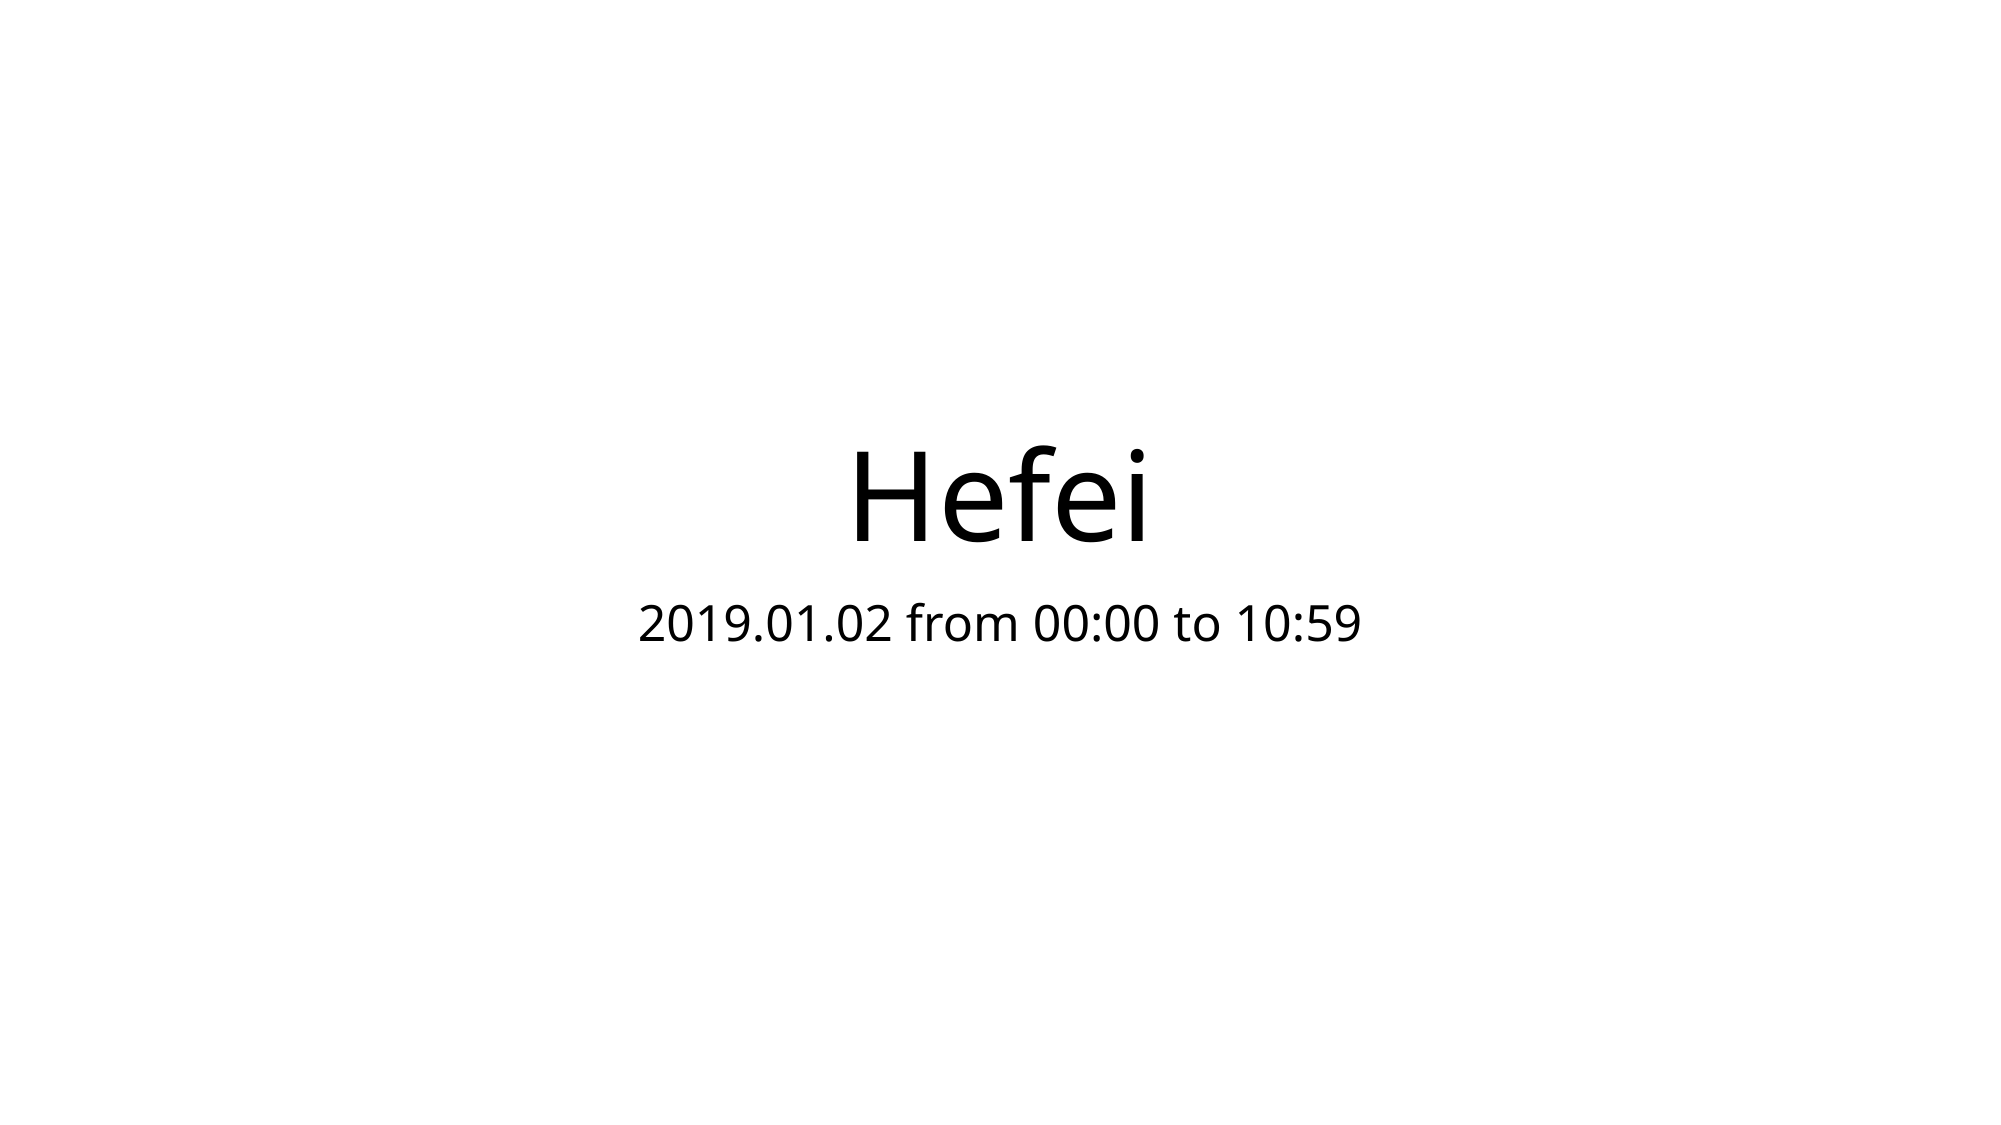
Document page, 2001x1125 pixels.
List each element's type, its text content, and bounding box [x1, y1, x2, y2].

subtitle 2019.01.02 from 00:00 to 10:59 [249, 590, 1750, 863]
title Hefei [249, 184, 1750, 576]
